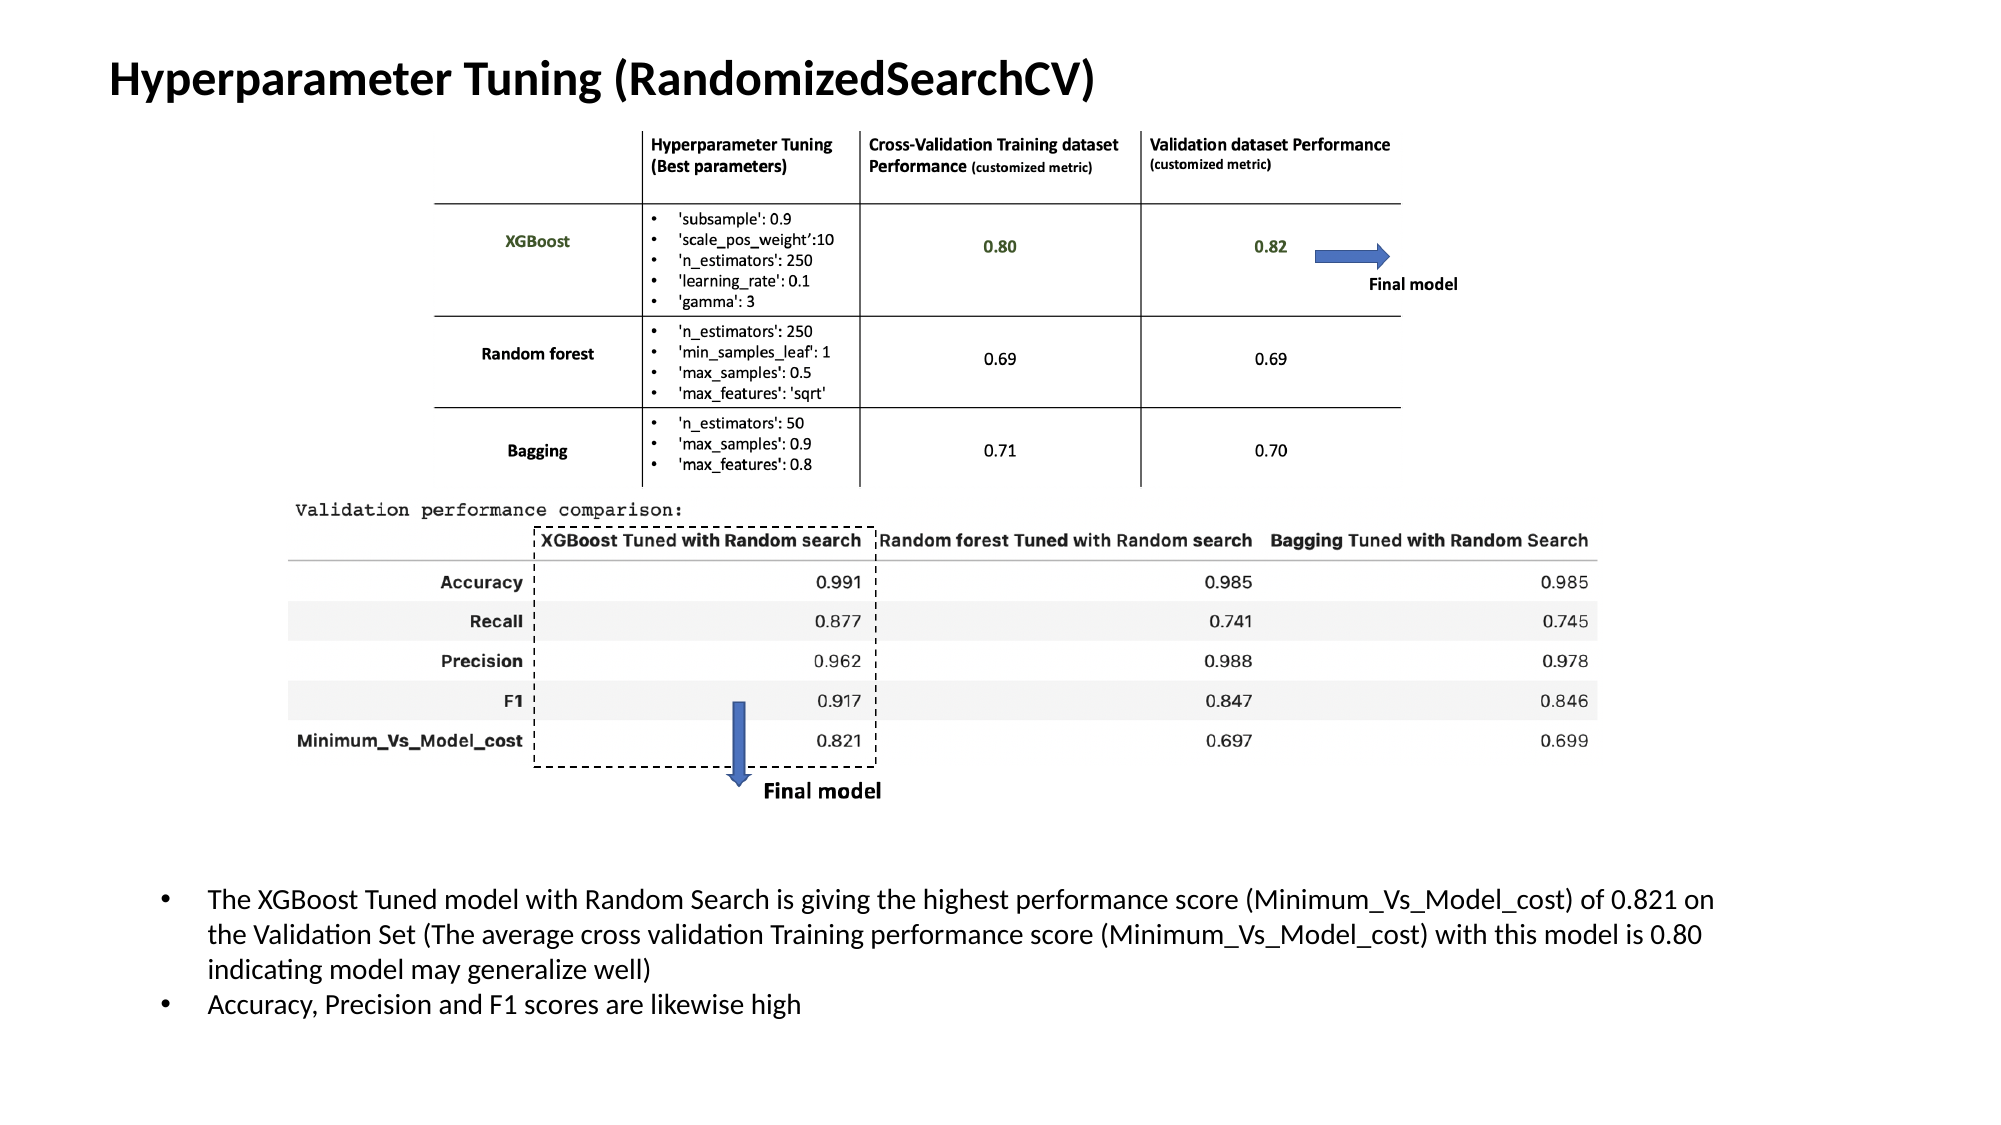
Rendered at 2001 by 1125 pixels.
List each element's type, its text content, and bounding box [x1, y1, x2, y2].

text_box The XGBoost Tuned model with Random Search is giving the highest performance score (Minimum_Vs_Model_cost) of 0.821 on the Validation Set (The average cross validation Training performance score (Minimum_Vs_Model_cost) with this model is 0.80 indicating model may generalize well) Accuracy, Precision and F1 scores are likewise high [145, 873, 1744, 1028]
text_box Hyperparameter Tuning (RandomizedSearchCV) [94, 37, 1796, 130]
picture [286, 131, 1603, 810]
